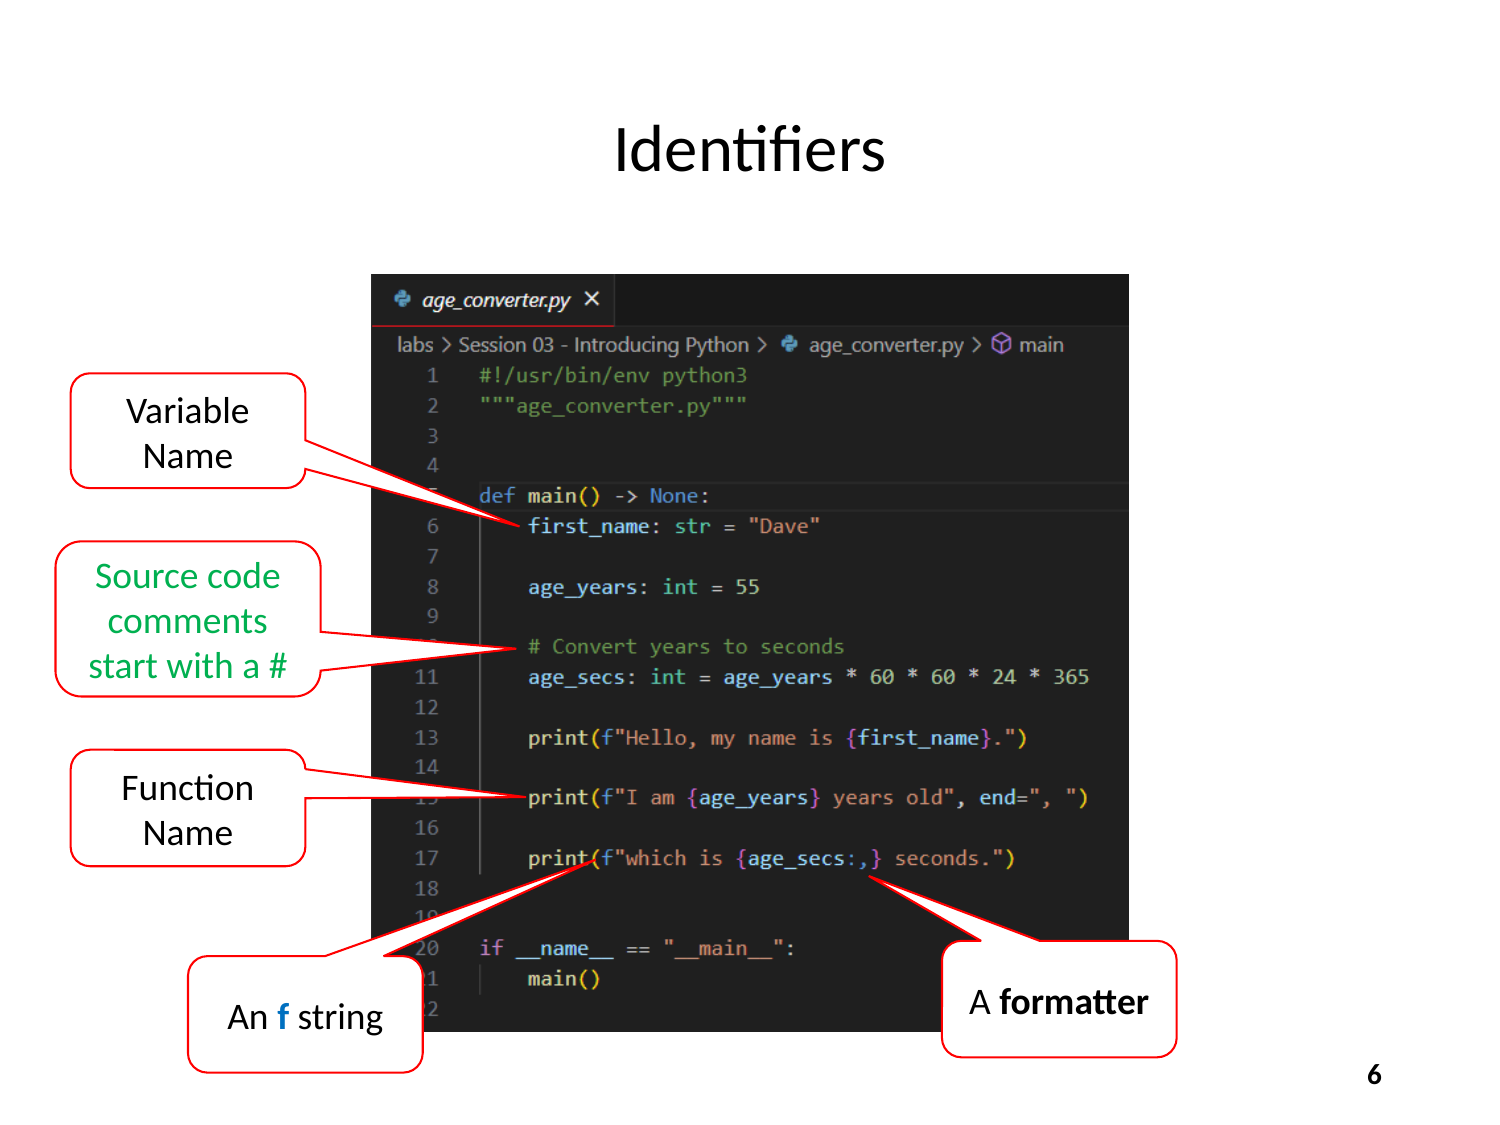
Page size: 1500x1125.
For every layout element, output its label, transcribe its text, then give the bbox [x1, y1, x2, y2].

text_box A formatter [940, 939, 1178, 1059]
slide_number 6 [1059, 1042, 1397, 1103]
text_box Function Name [69, 748, 371, 868]
title Identifiers [103, 59, 1397, 241]
text_box An f string [186, 938, 424, 1074]
text_box Source code comments start with a # [54, 540, 371, 698]
text_box Variable Name [69, 372, 371, 490]
picture [371, 274, 1129, 1032]
